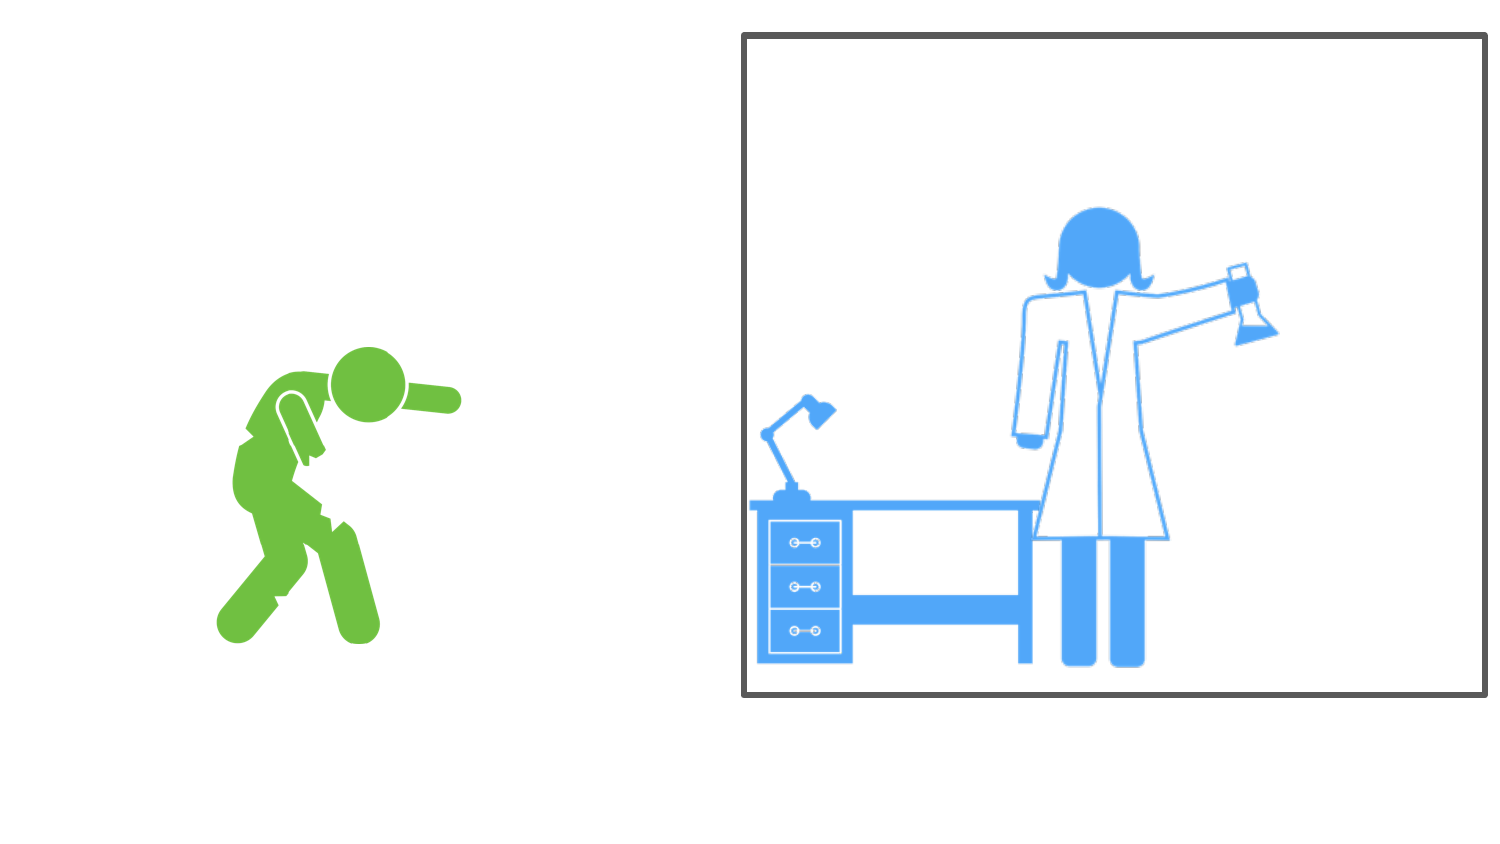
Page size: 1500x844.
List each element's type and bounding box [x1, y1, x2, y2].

text_box [743, 35, 1485, 696]
picture [190, 347, 487, 644]
picture [724, 204, 1355, 701]
